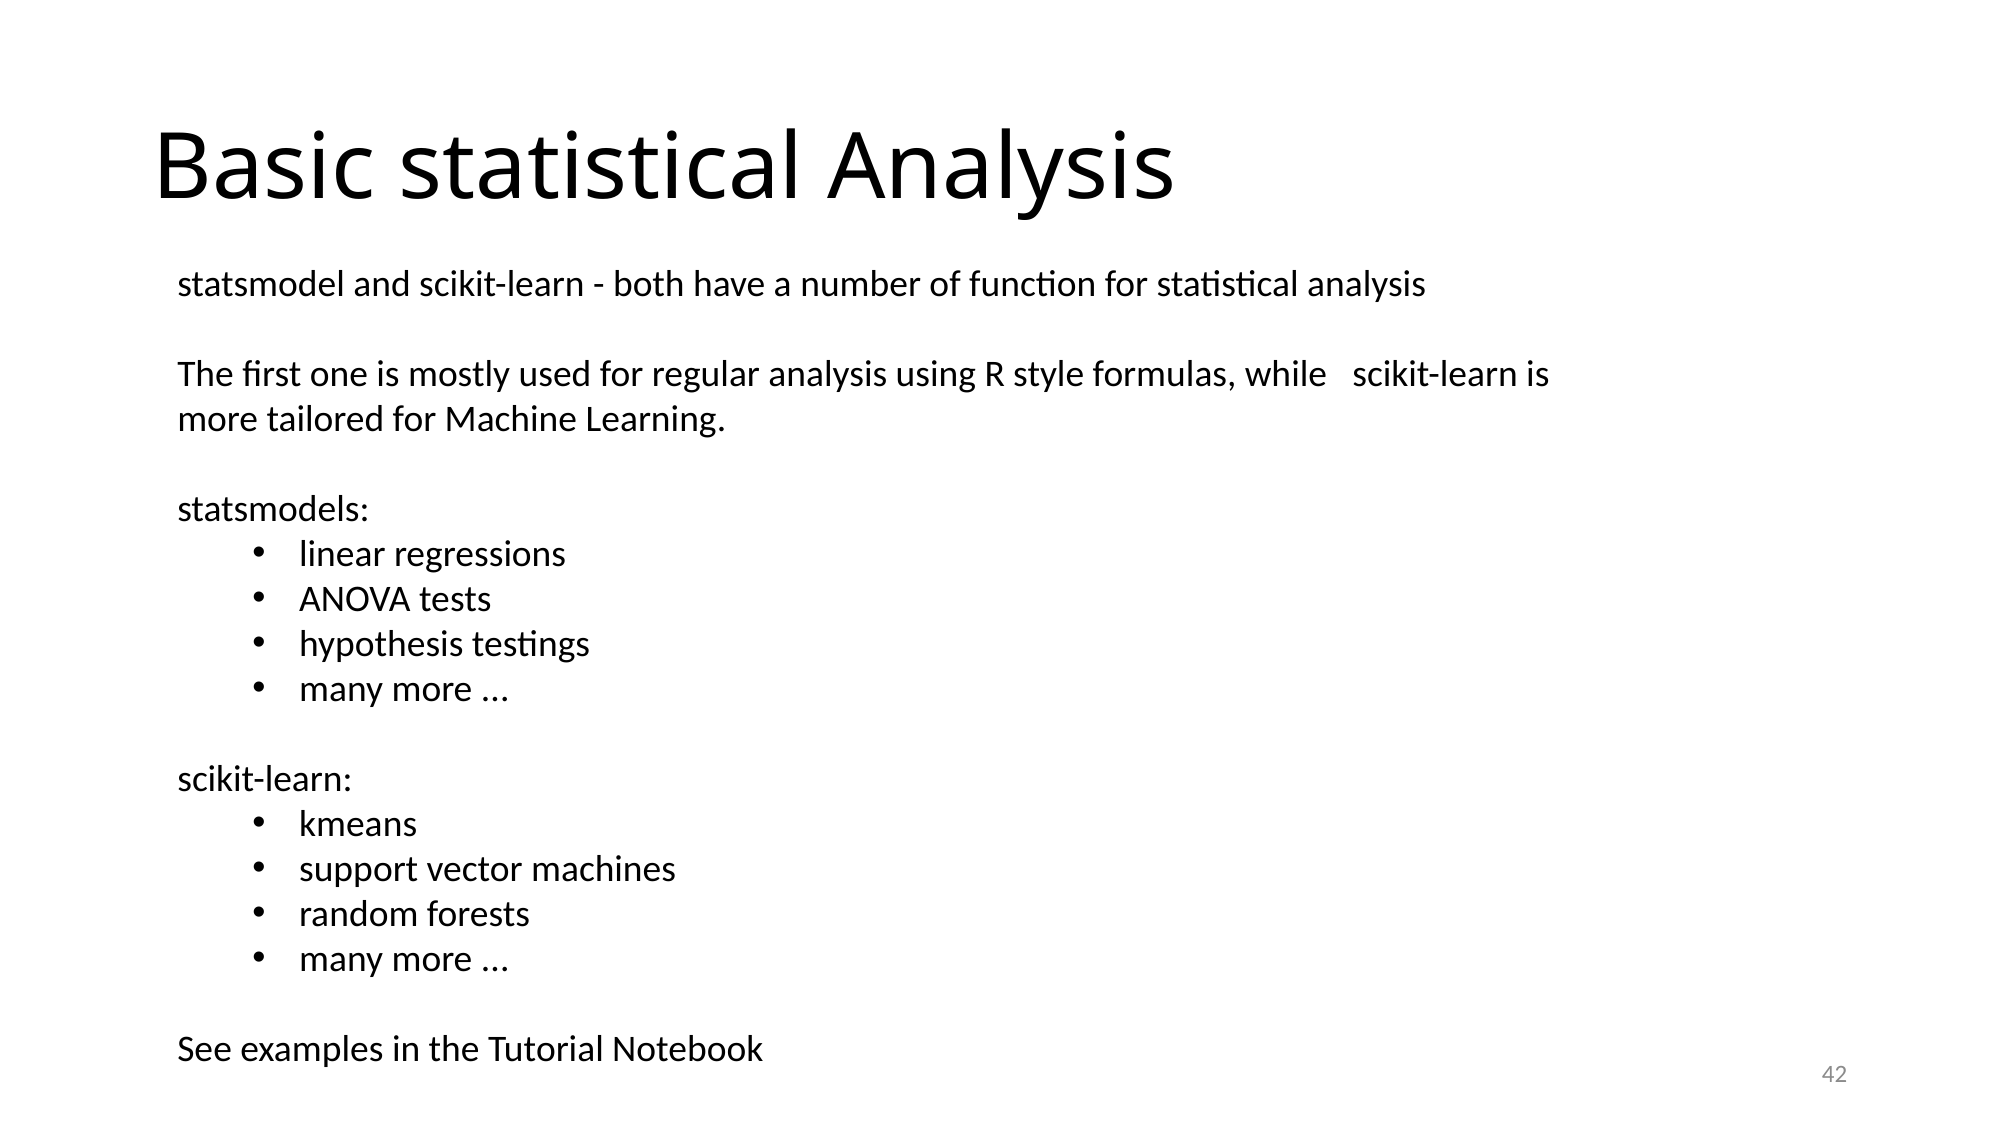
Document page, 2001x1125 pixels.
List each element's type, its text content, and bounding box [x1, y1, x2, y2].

text_box statsmodel and scikit-learn - both have a number of function for statistical analysis The first one is mostly used for regular analysis using R style formulas, while scikit-learn is more tailored for Machine Learning. statsmodels: linear regressions ANOVA tests hypothesis testings many more ... scikit-learn: kmeans support vector machines random forests many more ... See examples in the Tutorial Notebook [162, 251, 1609, 1077]
slide_number 42 [1412, 1042, 1863, 1103]
title Basic statistical Analysis [137, 59, 1863, 278]
